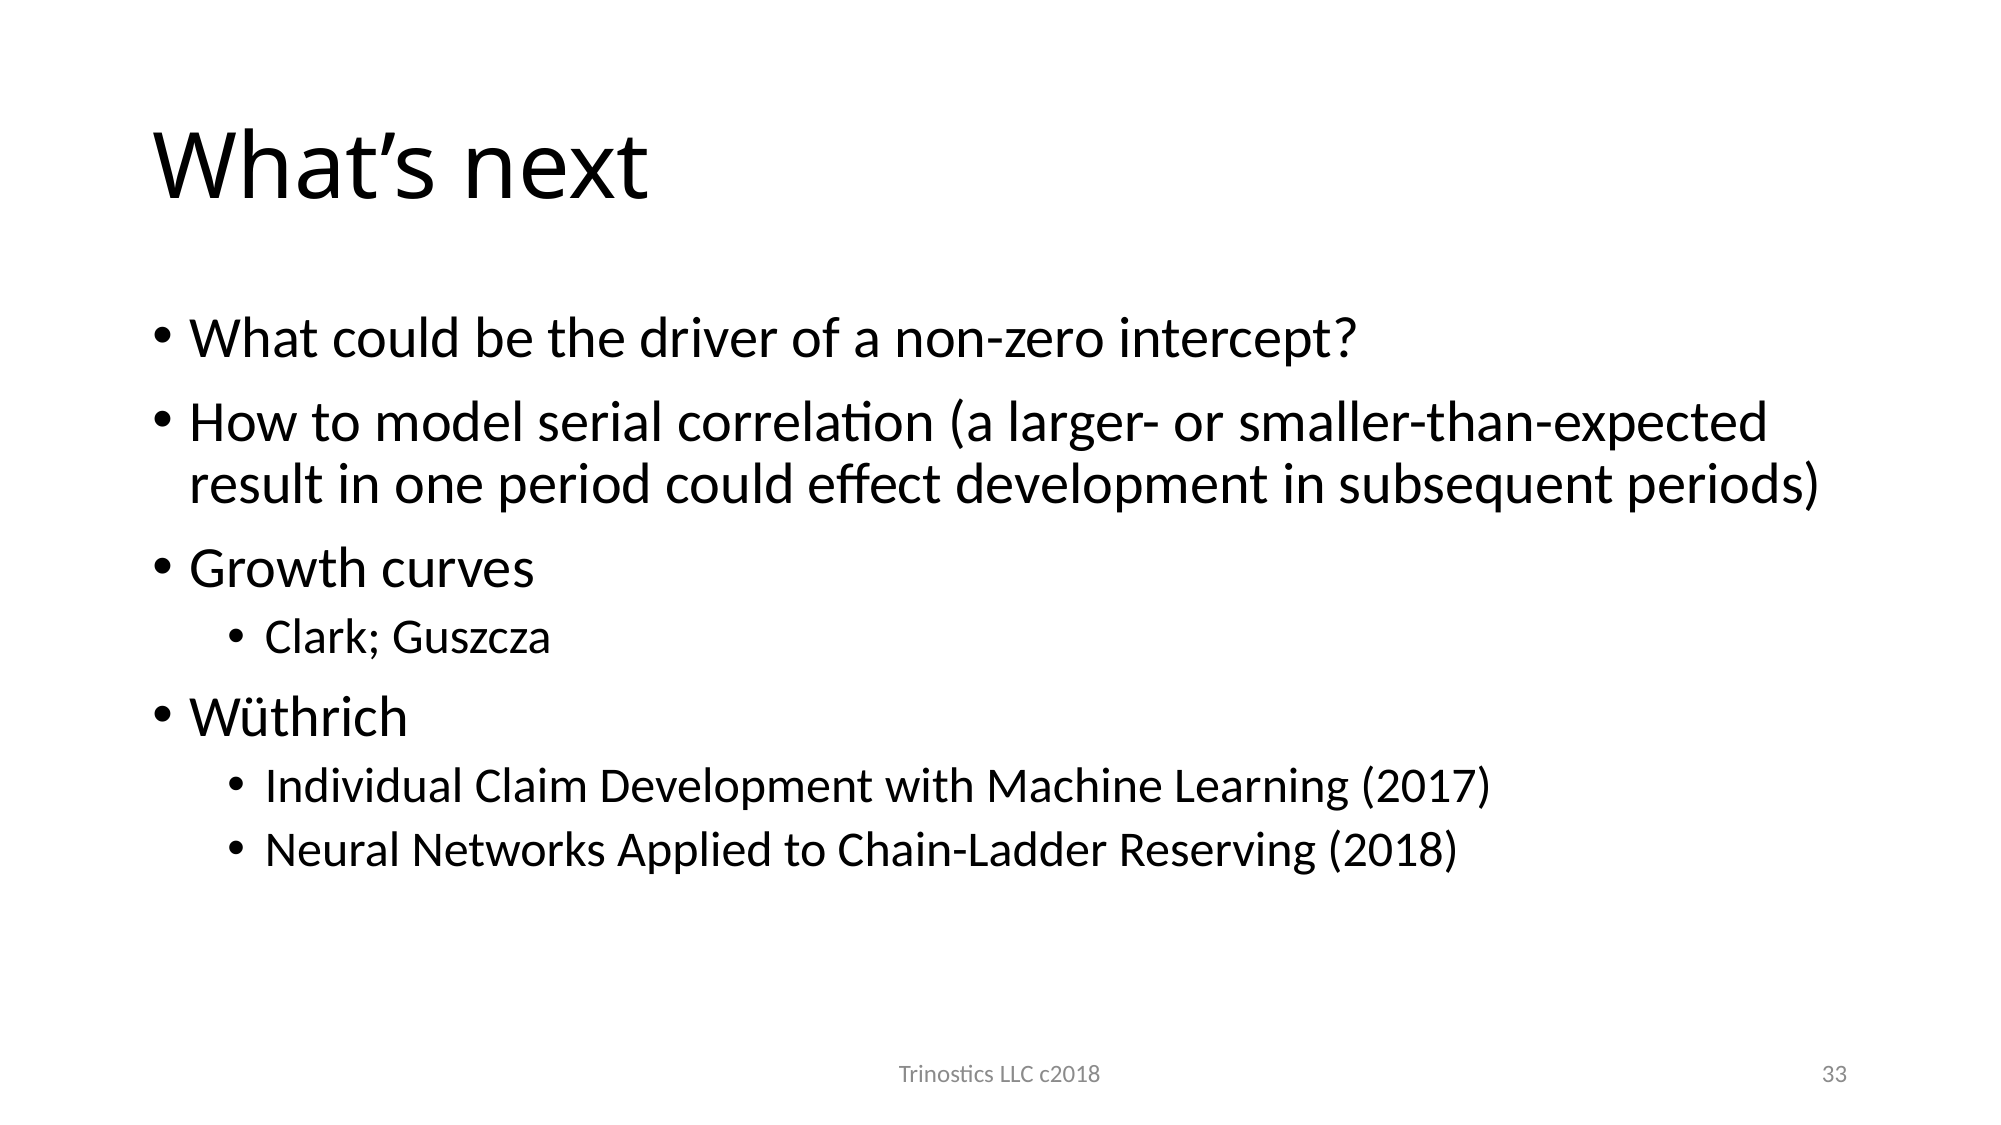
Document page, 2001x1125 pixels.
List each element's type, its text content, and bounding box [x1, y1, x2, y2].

list What could be the driver of a non-zero intercept? How to model serial correlation (a larger- or smaller-than-expected result in one period could effect development in subsequent periods) Growth curves Clark; Guszcza Wüthrich Individual Claim Development with Machine Learning (2017) Neural Networks Applied to Chain-Ladder Reserving (2018) [137, 299, 1863, 1014]
footer Trinostics LLC c2018 [662, 1042, 1338, 1103]
title What’s next [137, 59, 1863, 278]
slide_number 33 [1412, 1042, 1863, 1103]
